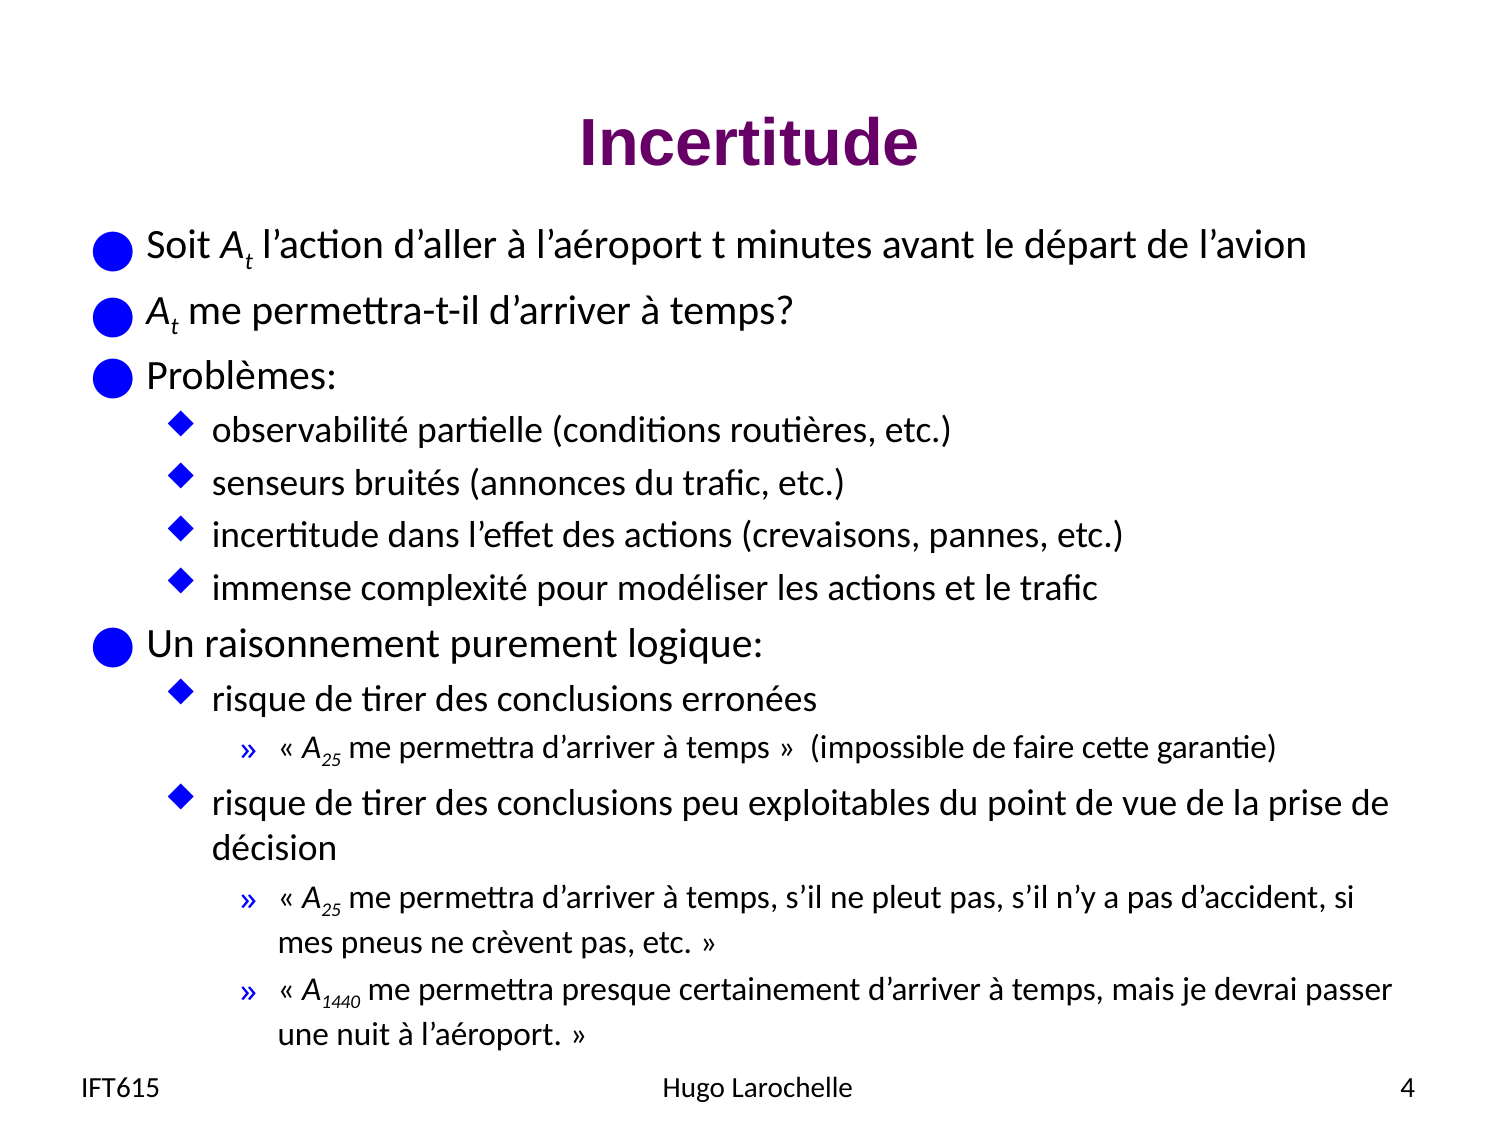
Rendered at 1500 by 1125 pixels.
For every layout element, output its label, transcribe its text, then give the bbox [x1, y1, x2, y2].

footer Hugo Larochelle [520, 1056, 996, 1117]
title Incertitude [75, 45, 1425, 209]
slide_number 4 [1080, 1056, 1431, 1117]
list Soit At l’action d’aller à l’aéroport t minutes avant le départ de l’avion At me permettra-t-il d’arriver à temps? Problèmes: observabilité partielle (conditions routières, etc.) senseurs bruités (annonces du trafic, etc.) incertitude dans l’effet des actions (crevaisons, pannes, etc.) immense complexité pour modéliser les actions et le trafic Un raisonnement purement logique: risque de tirer des conclusions erronées « A25 me permettra d’arriver à temps » (impossible de faire cette garantie) risque de tirer des conclusions peu exploitables du point de vue de la prise de décision « A25 me permettra d’arriver à temps, s’il ne pleut pas, s’il n’y a pas d’accident, si mes pneus ne crèvent pas, etc. » « A1440 me permettra presque certainement d’arriver à temps, mais je devrai passer une nuit à l’aéroport. » [75, 209, 1425, 953]
slide_number IFT615 [66, 1056, 356, 1117]
